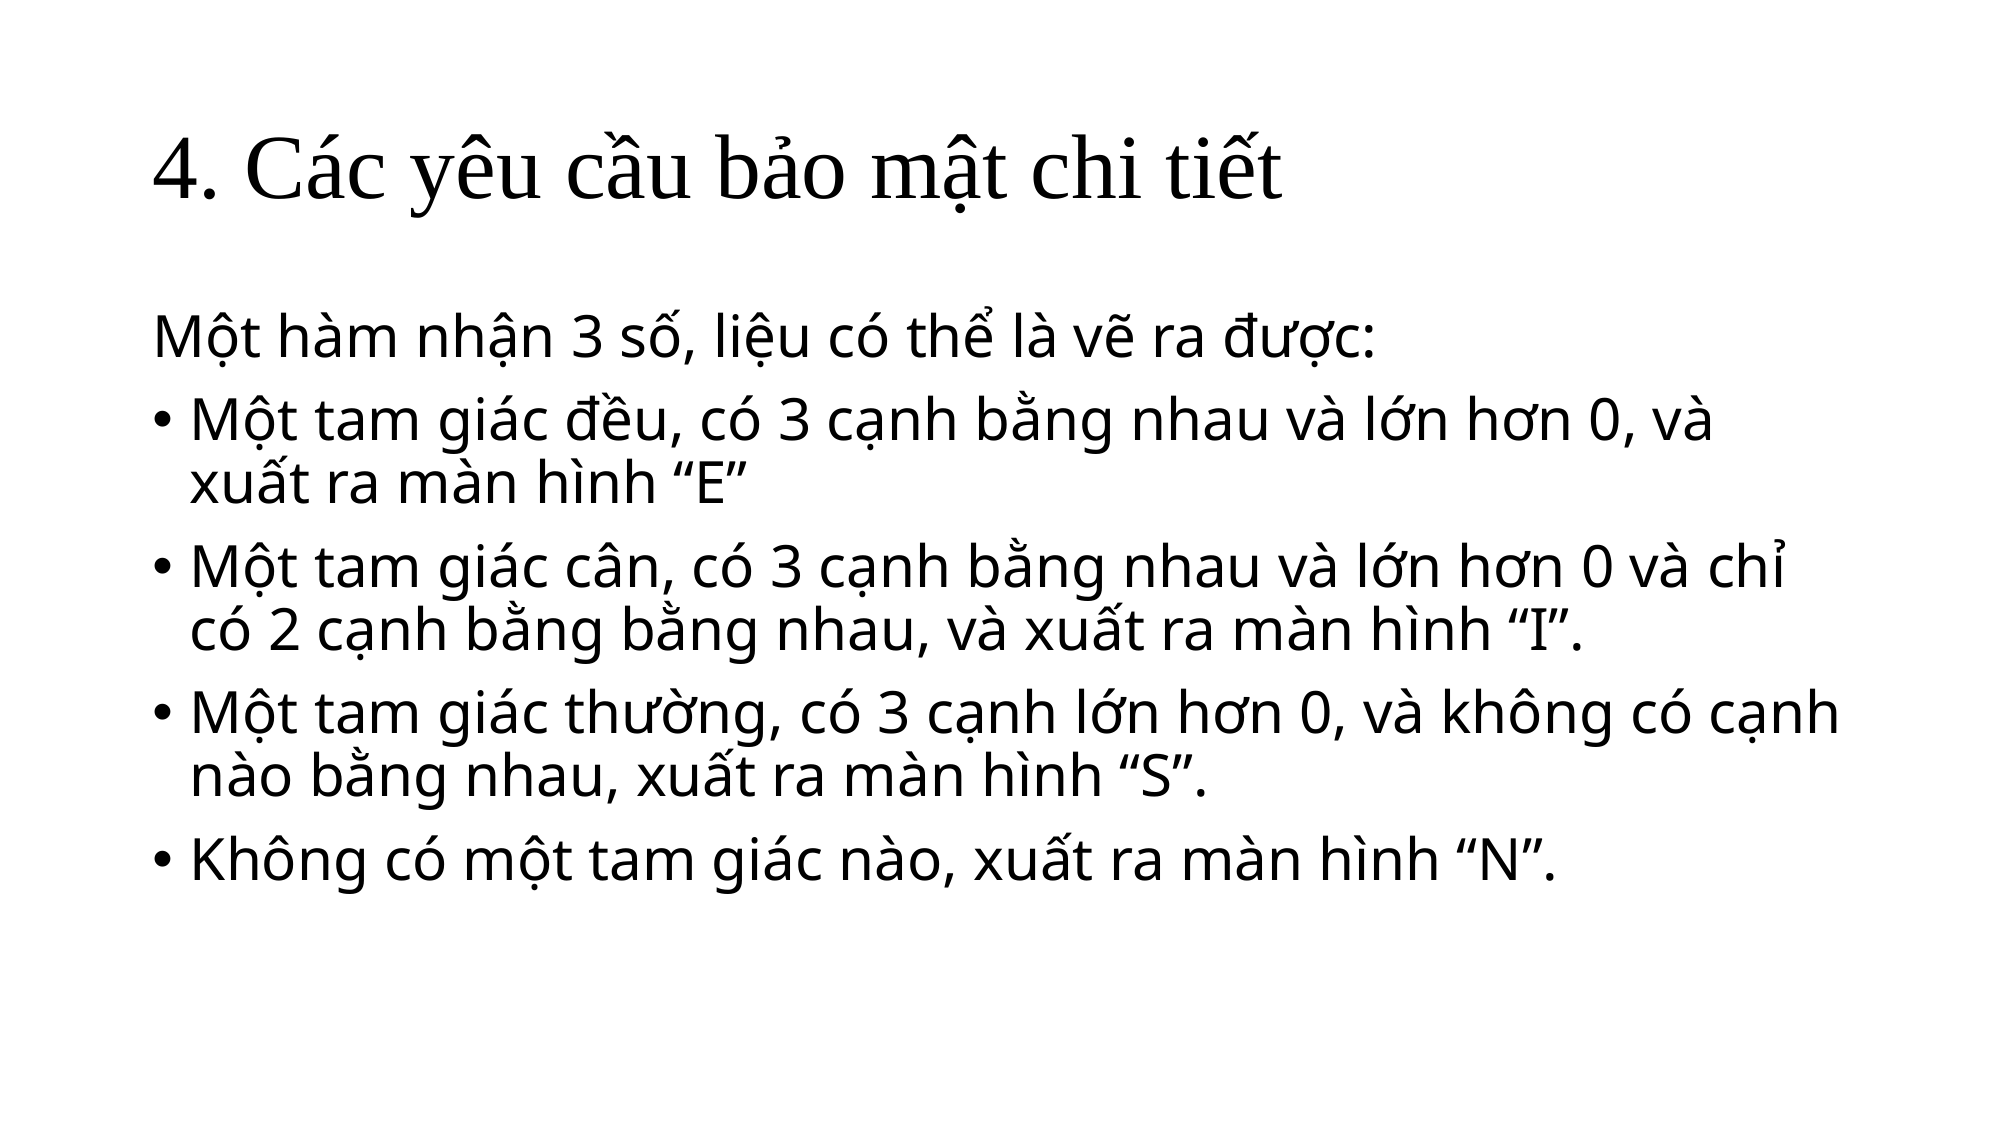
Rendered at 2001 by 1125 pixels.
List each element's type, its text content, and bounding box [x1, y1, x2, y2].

list Một hàm nhận 3 số, liệu có thể là vẽ ra được: Một tam giác đều, có 3 cạnh bằng nhau và lớn hơn 0, và xuất ra màn hình “E” Một tam giác cân, có 3 cạnh bằng nhau và lớn hơn 0 và chỉ có 2 cạnh bằng bằng nhau, và xuất ra màn hình “I”. Một tam giác thường, có 3 cạnh lớn hơn 0, và không có cạnh nào bằng nhau, xuất ra màn hình “S”. Không có một tam giác nào, xuất ra màn hình “N”. [137, 299, 1863, 1014]
title 4. Các yêu cầu bảo mật chi tiết [137, 59, 1863, 278]
